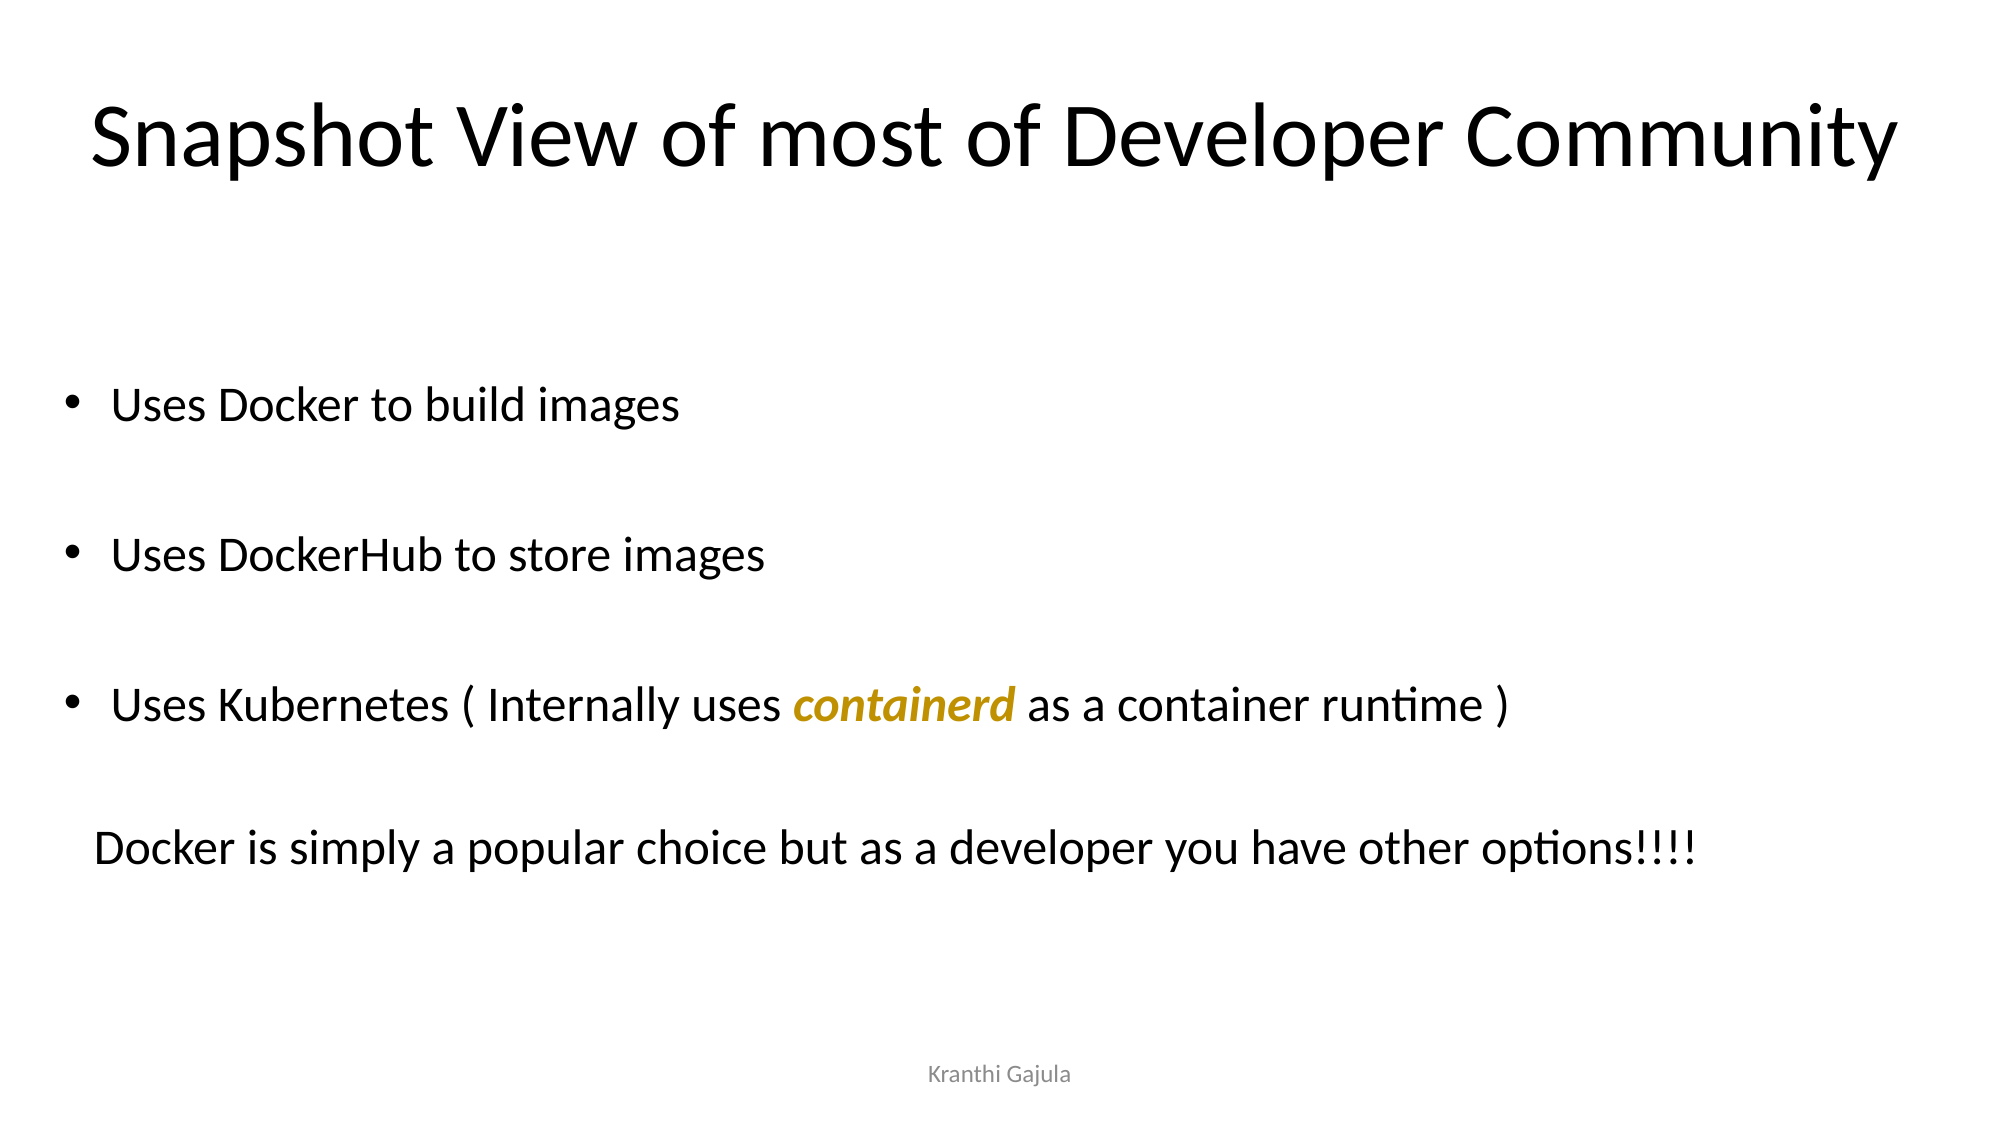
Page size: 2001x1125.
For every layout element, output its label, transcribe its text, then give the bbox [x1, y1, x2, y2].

text_box Snapshot View of most of Developer Community [48, 67, 1944, 193]
text_box Uses Docker to build images Uses DockerHub to store images Uses Kubernetes ( Internally uses containerd as a container runtime ) [48, 274, 1903, 739]
footer Kranthi Gajula [662, 1042, 1338, 1103]
text_box Docker is simply a popular choice but as a developer you have other options!!!! [79, 807, 1740, 882]
